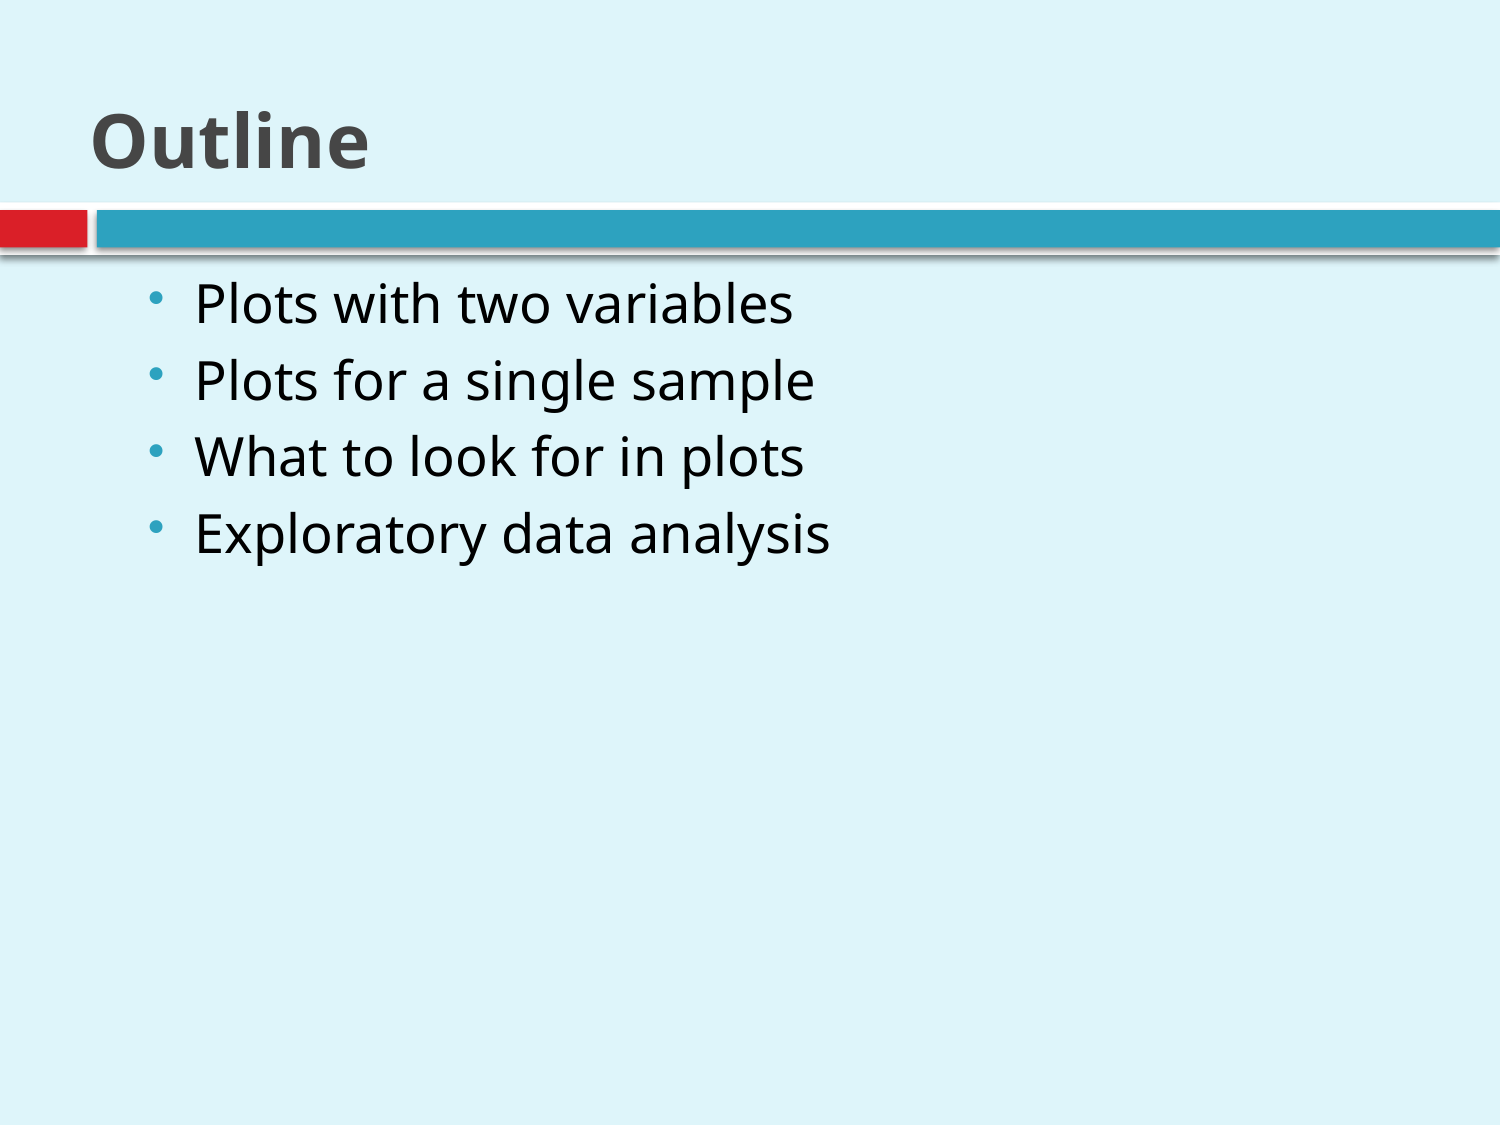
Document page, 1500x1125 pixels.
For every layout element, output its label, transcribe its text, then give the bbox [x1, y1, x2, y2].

title Outline [75, 45, 1425, 233]
list Plots with two variables Plots for a single sample What to look for in plots Exploratory data analysis [75, 262, 1425, 1005]
